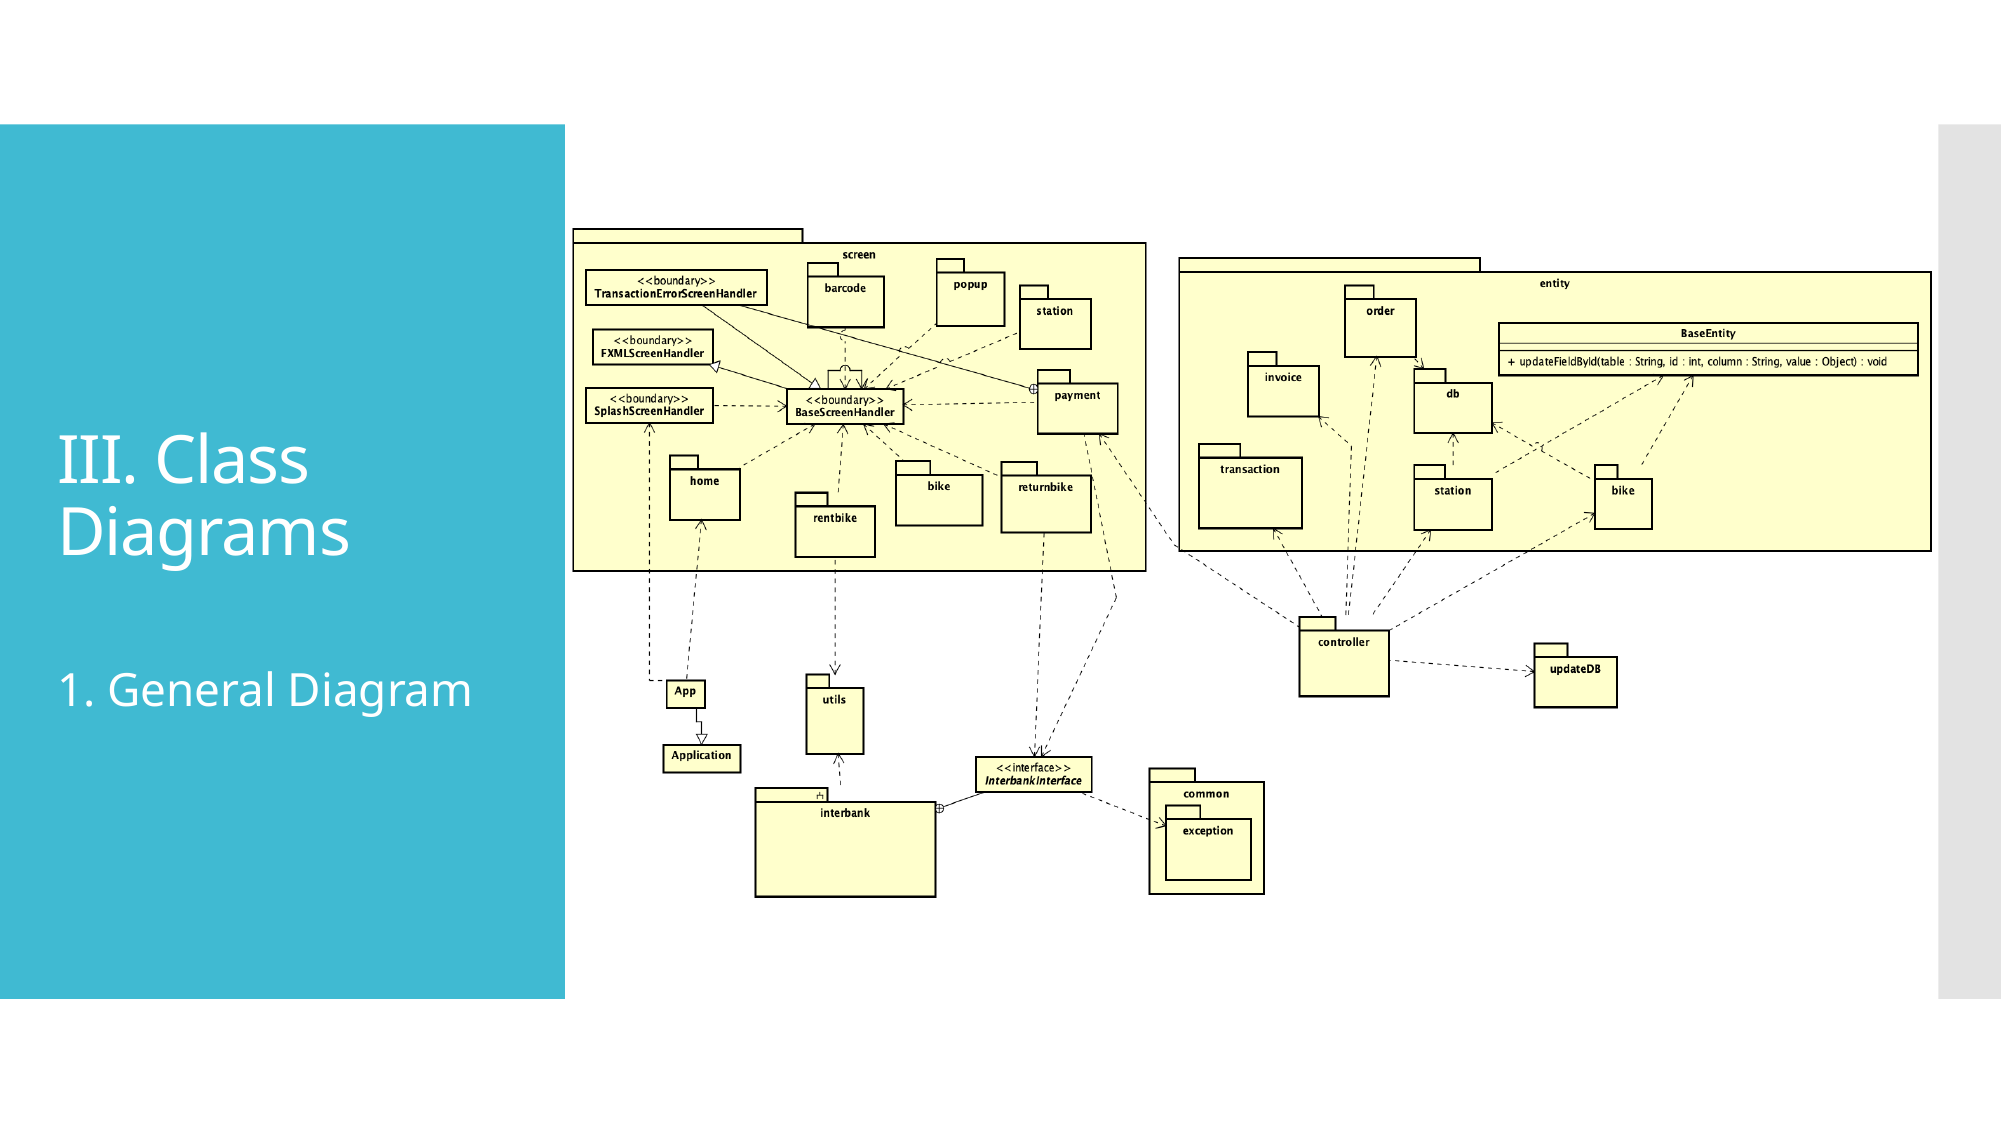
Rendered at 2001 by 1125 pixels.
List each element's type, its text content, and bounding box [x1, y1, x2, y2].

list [569, 222, 1939, 903]
title III. Class Diagrams [41, 187, 507, 573]
list 1. General Diagram [41, 573, 507, 955]
